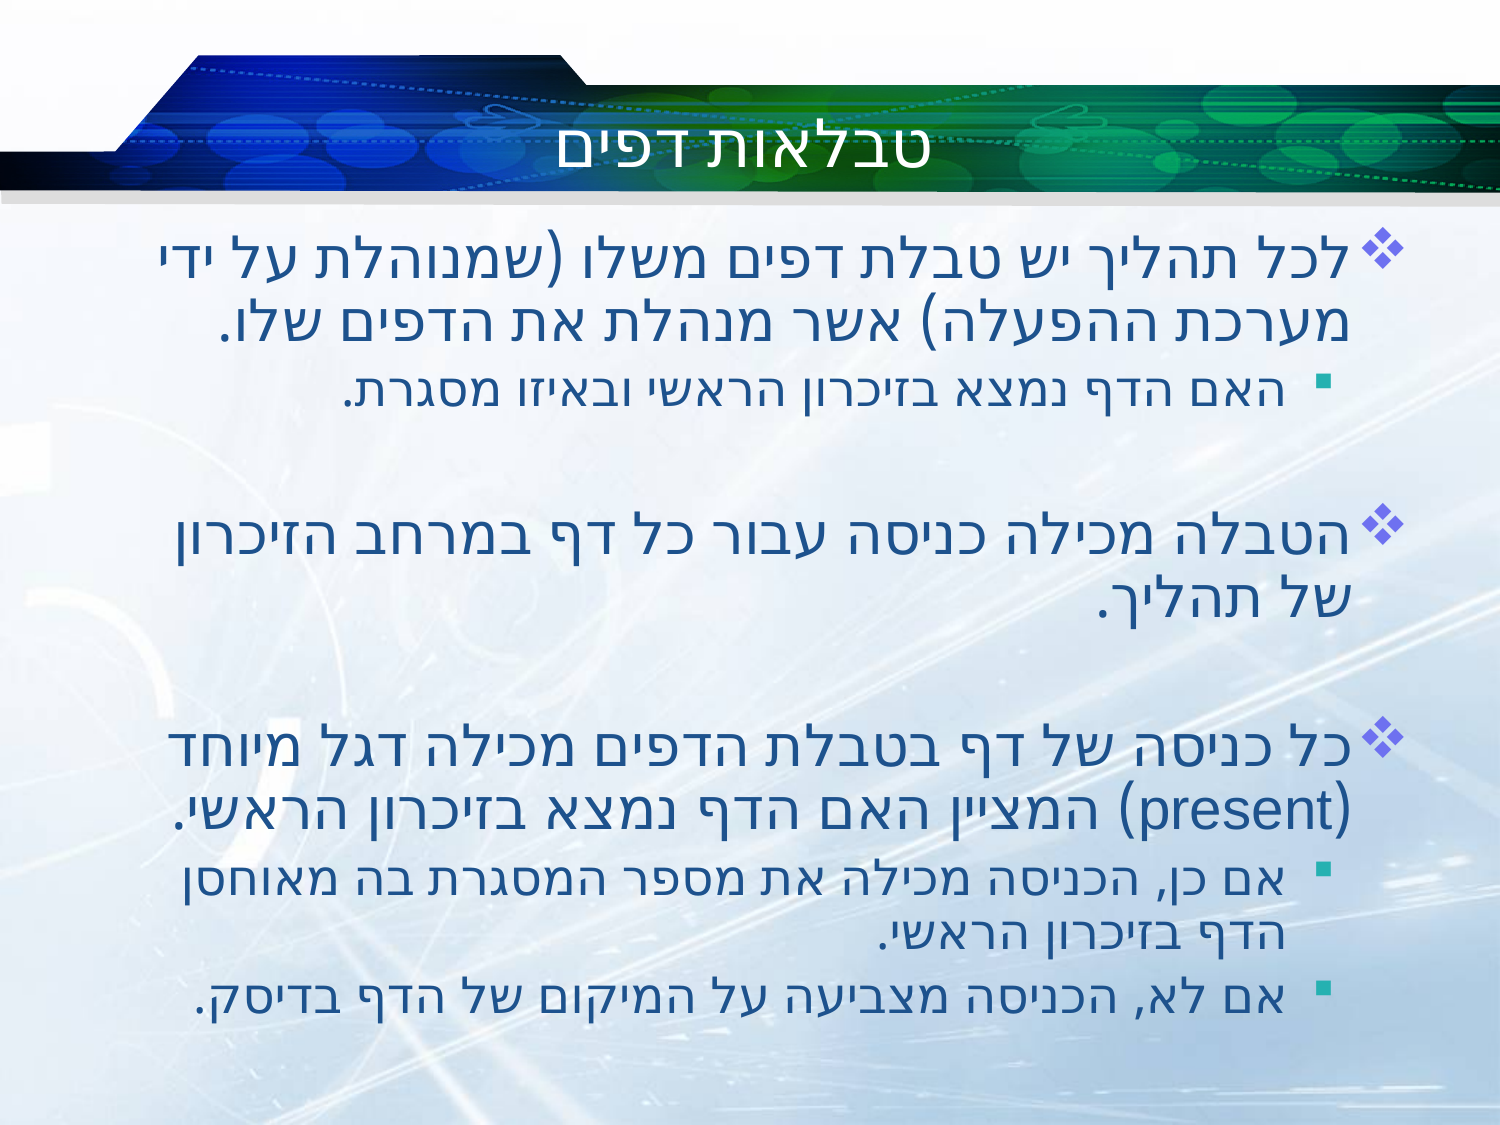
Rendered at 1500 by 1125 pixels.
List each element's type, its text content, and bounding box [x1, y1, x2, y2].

picture [0, 0, 1500, 1125]
title טבלאות דפים [99, 94, 1388, 188]
list לכל תהליך יש טבלת דפים משלו (שמנוהלת על ידי מערכת ההפעלה) אשר מנהלת את הדפים שלו. האם הדף נמצא בזיכרון הראשי ובאיזו מסגרת. הטבלה מכילה כניסה עבור כל דף במרחב הזיכרון של תהליך. כל כניסה של דף בטבלת הדפים מכילה דגל מיוחד (present) המציין האם הדף נמצא בזיכרון הראשי. אם כן, הכניסה מכילה את מספר המסגרת בה מאוחסן הדף בזיכרון הראשי. אם לא, הכניסה מצביעה על המיקום של הדף בדיסק. [74, 220, 1426, 1064]
